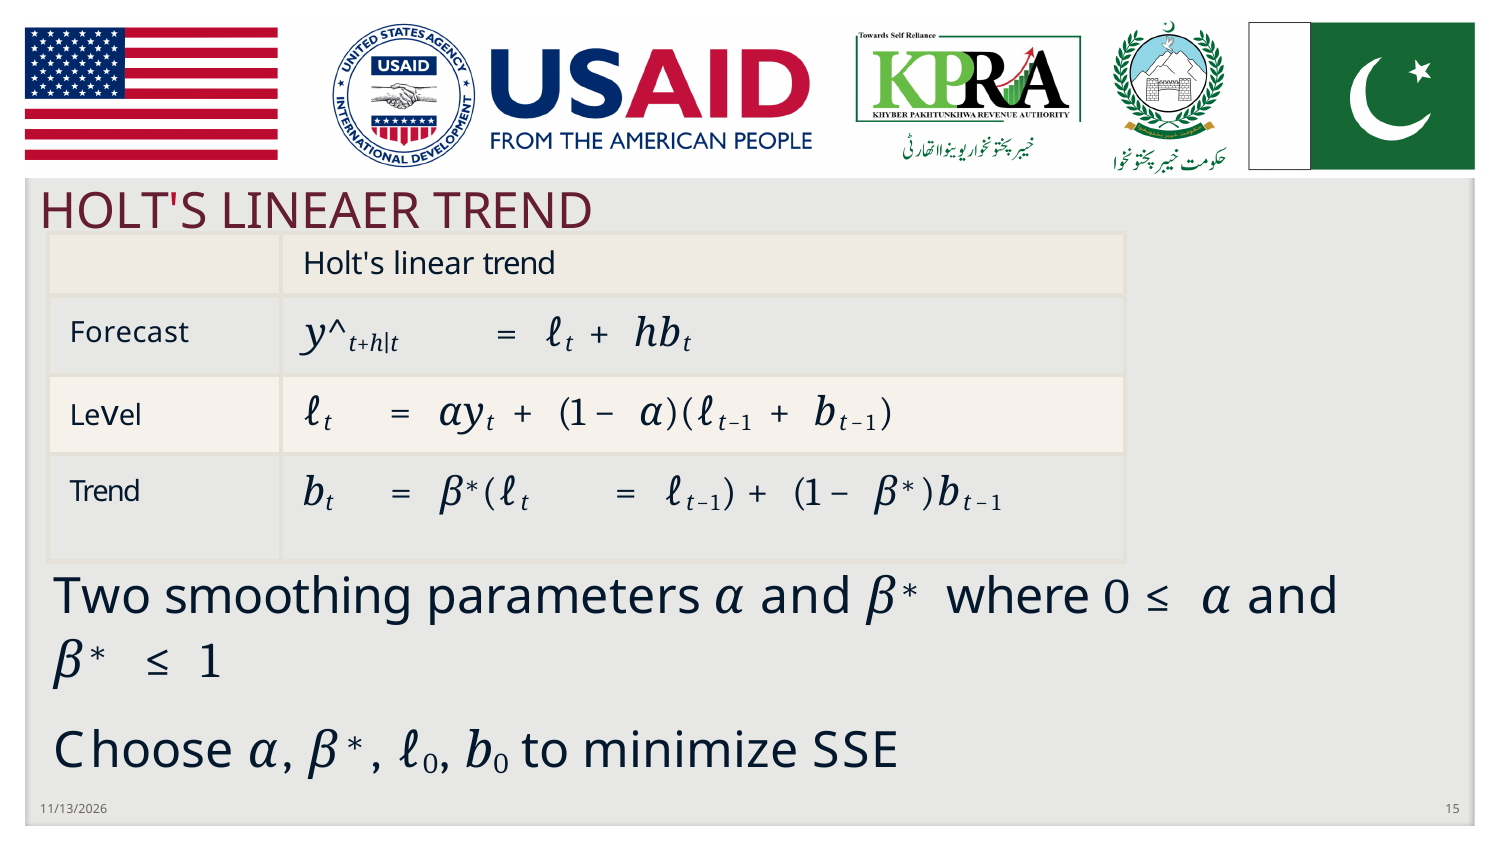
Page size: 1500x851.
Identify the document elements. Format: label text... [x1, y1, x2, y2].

table_header [50, 235, 279, 293]
table_cell ℓt = αyt + (1 − α)(ℓt−1 + bt−1) [283, 377, 1123, 452]
picture [24, 17, 1475, 178]
table_cell Level [50, 377, 279, 452]
text_box Two smoothing parameters α and β∗ where 0 ≤ α and β∗ ≤ 1 Choose α, β∗, ℓ0, b0 to minimize SSE [47, 561, 1457, 779]
table_cell bt = β∗(ℓt = ℓt−1) + (1 − β∗)bt−1 [283, 456, 1123, 559]
table_header Holt's linear trend [283, 235, 1123, 293]
slide_number 15 [1125, 794, 1475, 826]
table_cell y^t+h∣t = ℓt + hbt [283, 298, 1123, 373]
table_cell Forecast [50, 298, 279, 373]
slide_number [24, 794, 375, 826]
title HOLT'S LINEAER TREND [24, 170, 1300, 247]
table_cell Trend [50, 456, 279, 559]
